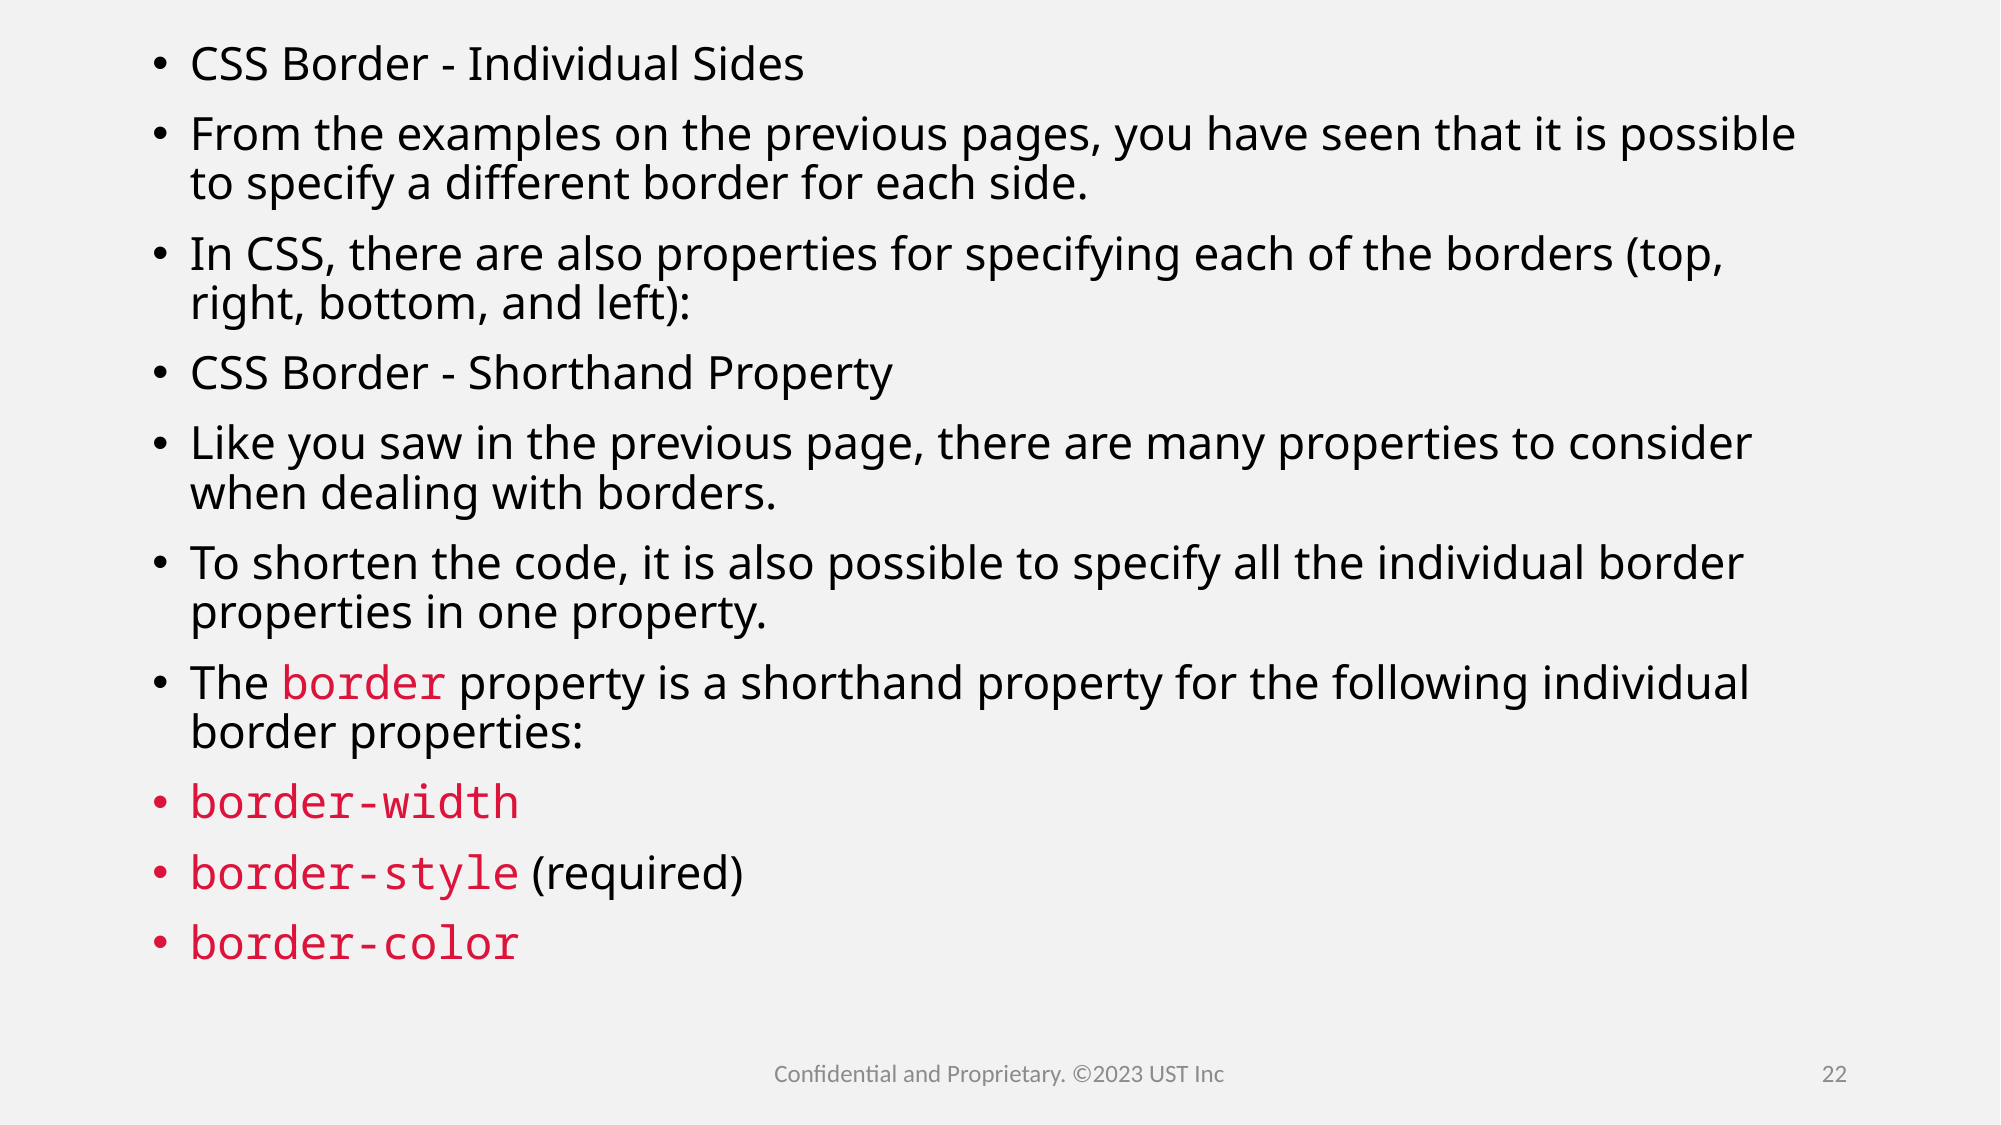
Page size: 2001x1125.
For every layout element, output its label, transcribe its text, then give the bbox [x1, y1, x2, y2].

list CSS Border - Individual Sides From the examples on the previous pages, you have seen that it is possible to specify a different border for each side. In CSS, there are also properties for specifying each of the borders (top, right, bottom, and left): CSS Border - Shorthand Property Like you saw in the previous page, there are many properties to consider when dealing with borders. To shorten the code, it is also possible to specify all the individual border properties in one property. The border property is a shorthand property for the following individual border properties: border-width border-style (required) border-color [137, 32, 1863, 1014]
slide_number 22 [1412, 1042, 1863, 1103]
footer Confidential and Proprietary. ©2023 UST Inc [662, 1042, 1338, 1103]
